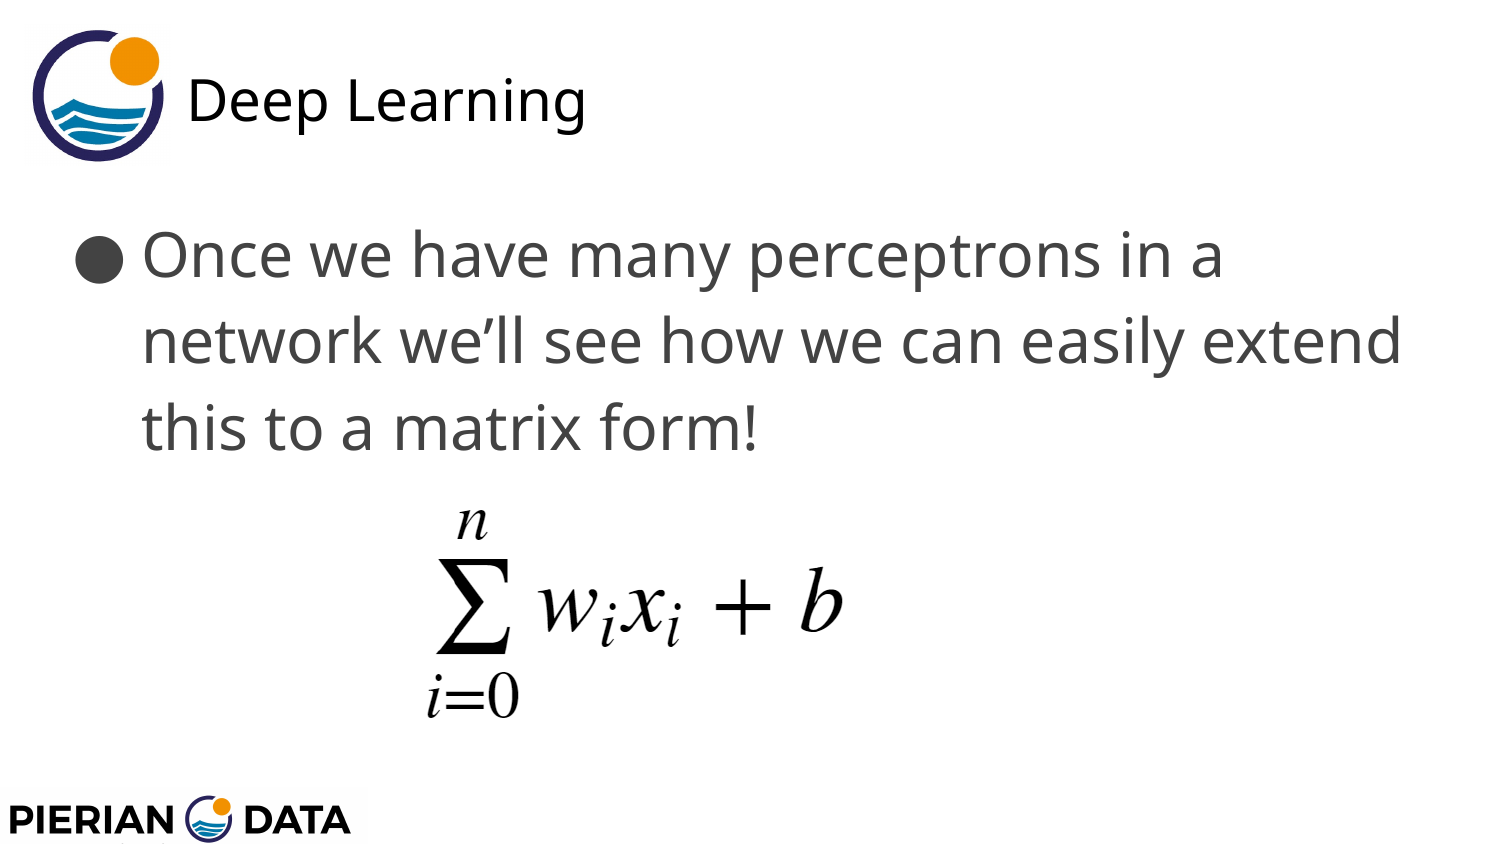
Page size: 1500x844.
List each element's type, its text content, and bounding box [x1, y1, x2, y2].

title Deep Learning [176, 48, 1449, 143]
picture [24, 24, 172, 167]
list Once we have many perceptrons in a network we’ll see how we can easily extend this to a matrix form! [51, 189, 1449, 750]
picture [381, 451, 890, 750]
picture [0, 787, 368, 844]
